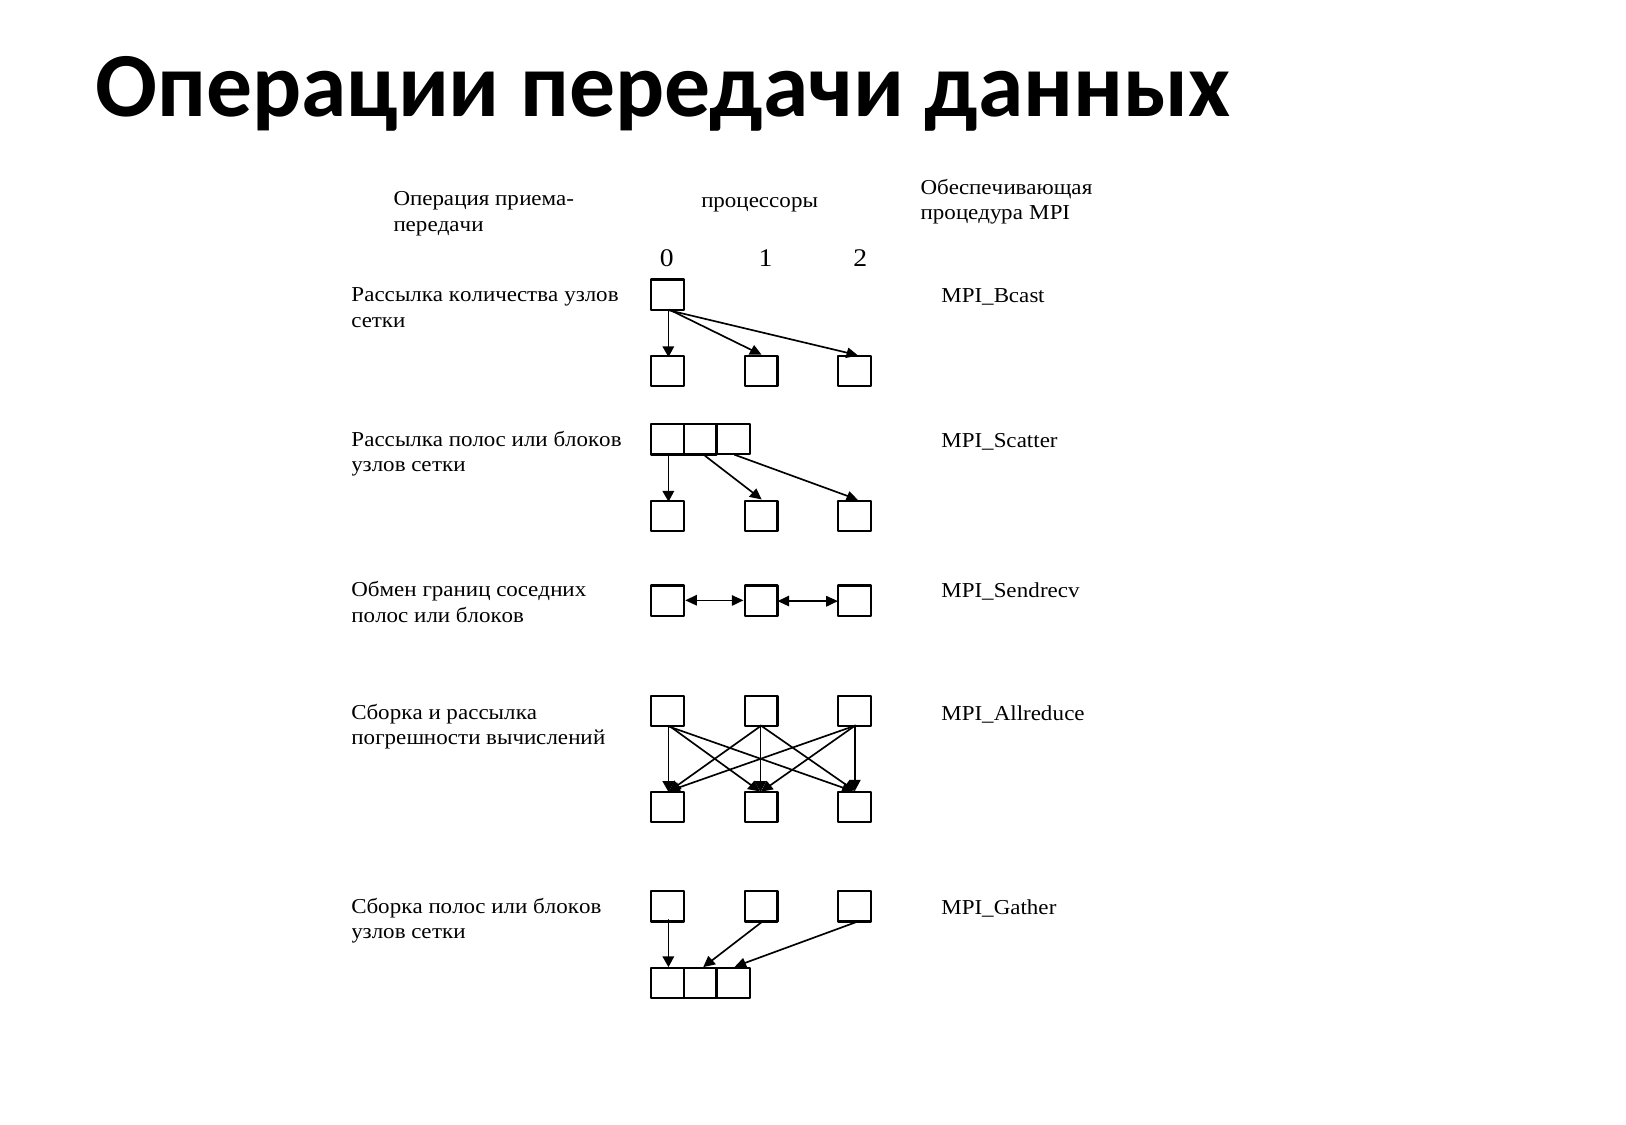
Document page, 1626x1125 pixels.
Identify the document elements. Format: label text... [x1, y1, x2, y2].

title Операции передачи данных [79, 33, 1275, 126]
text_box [351, 172, 1107, 1001]
